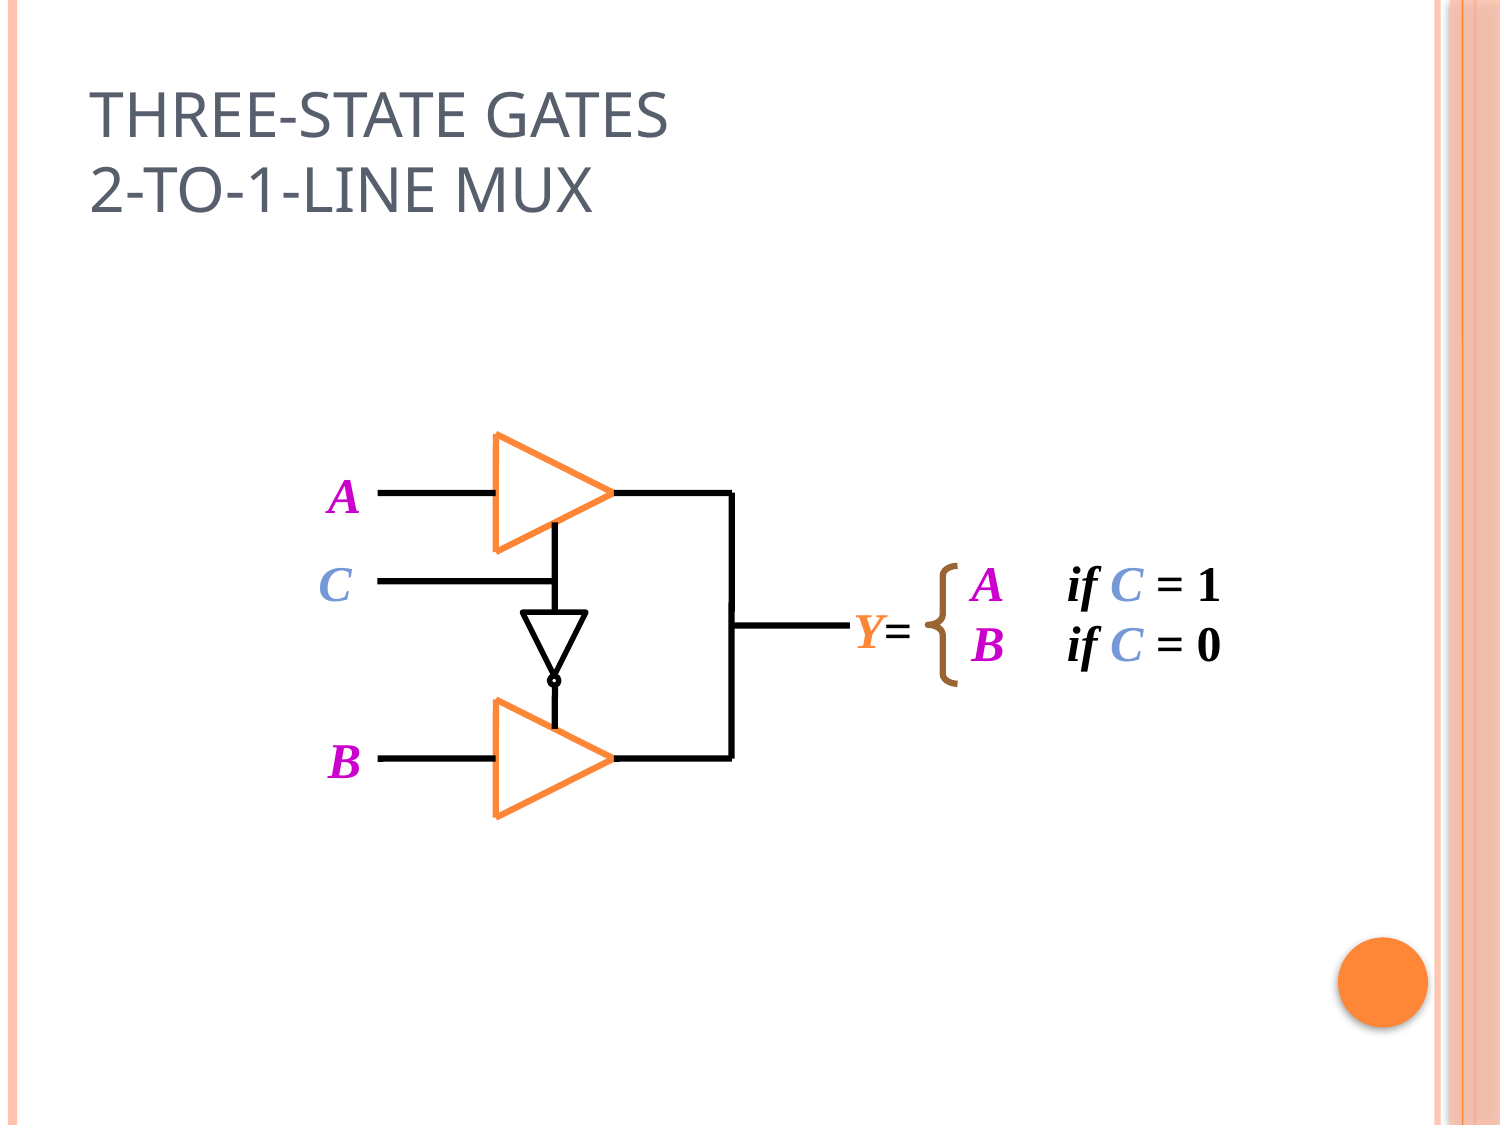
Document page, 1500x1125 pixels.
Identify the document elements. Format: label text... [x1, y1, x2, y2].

text_box Y= [857, 598, 913, 659]
title Three-State Gates 2-to-1-line mux [75, 45, 1338, 233]
text_box [927, 565, 958, 684]
text_box A if C = 1 B if C = 0 [971, 551, 1222, 672]
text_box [317, 433, 851, 819]
